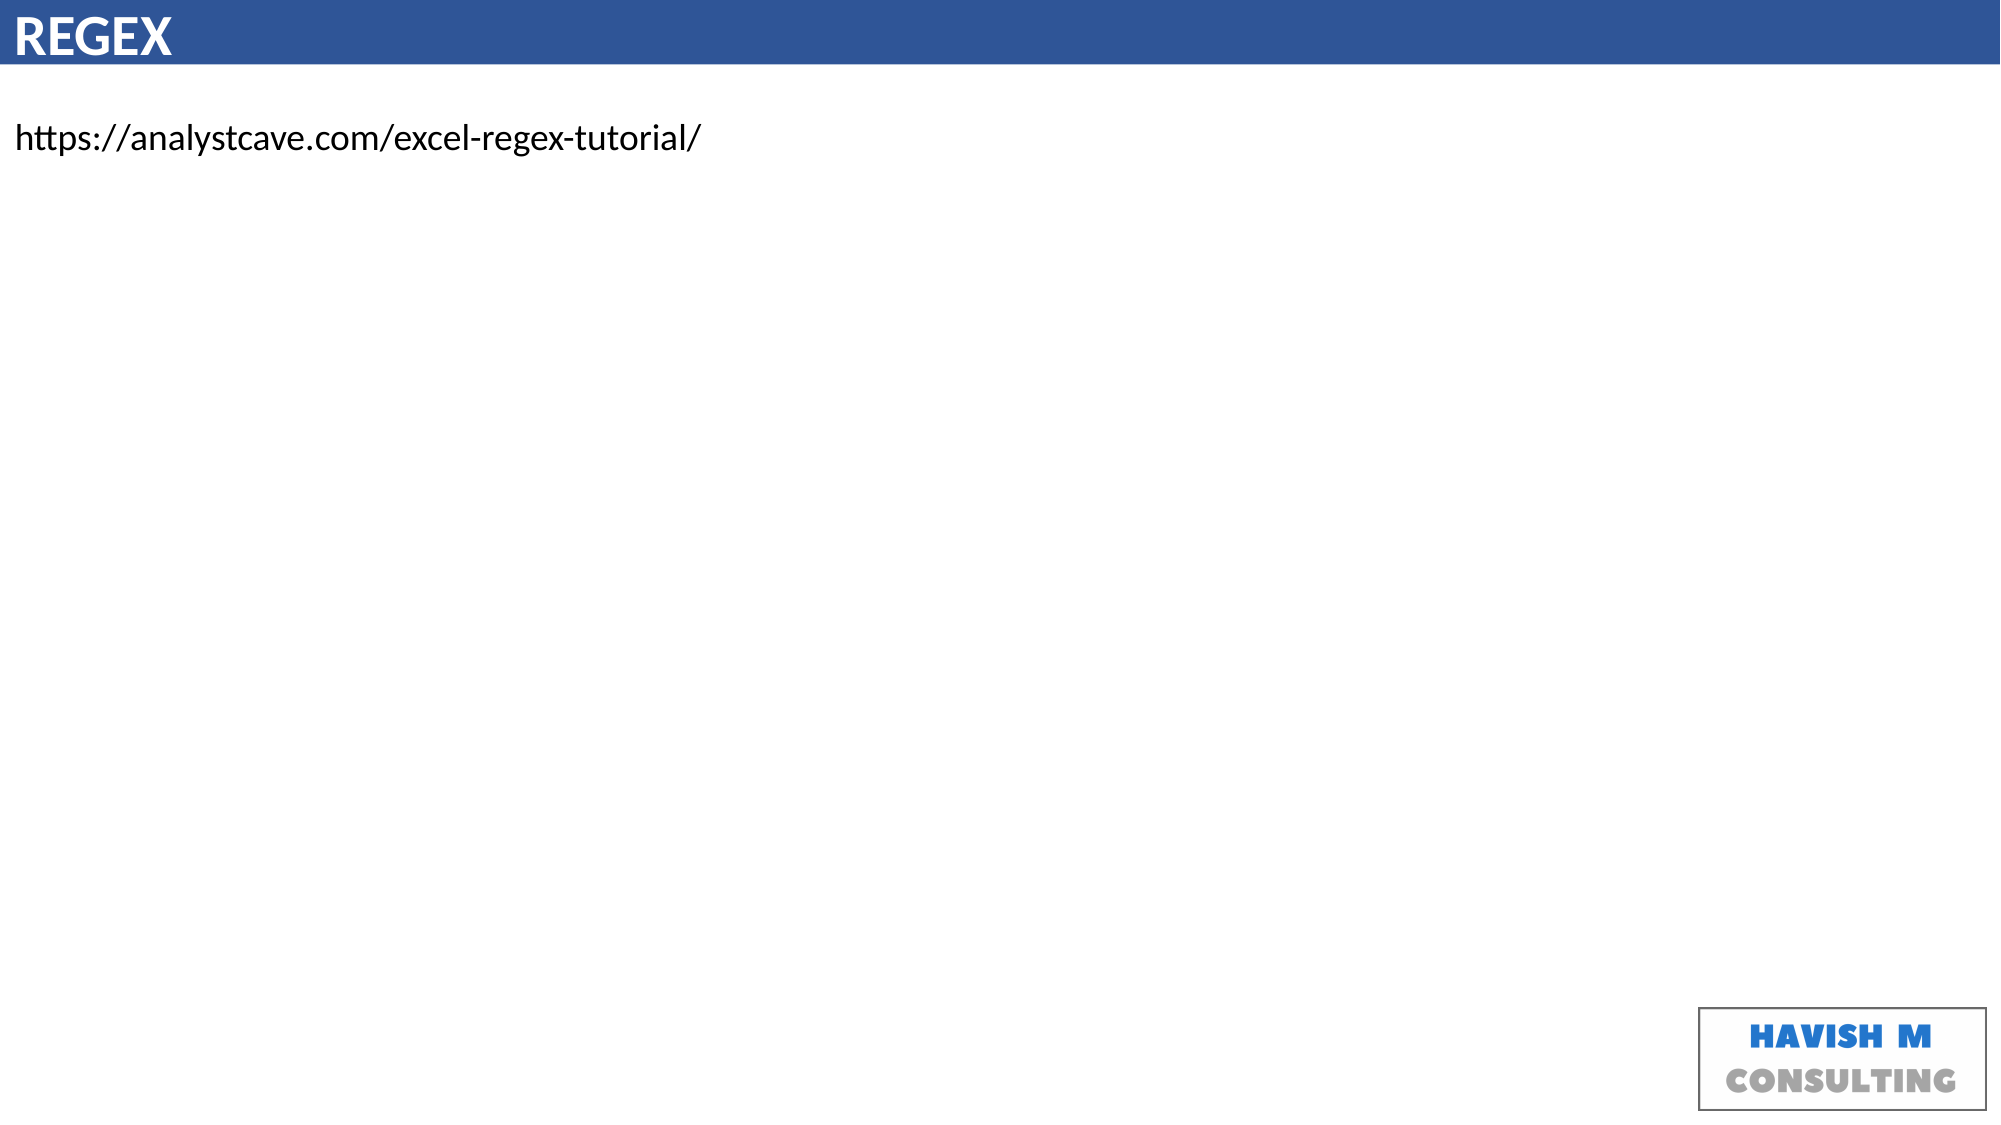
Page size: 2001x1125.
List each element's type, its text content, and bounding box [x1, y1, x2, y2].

picture [1698, 1007, 1987, 1111]
text_box https://analystcave.com/excel-regex-tutorial/ [0, 105, 1011, 166]
text_box REGEX [0, 0, 2000, 65]
